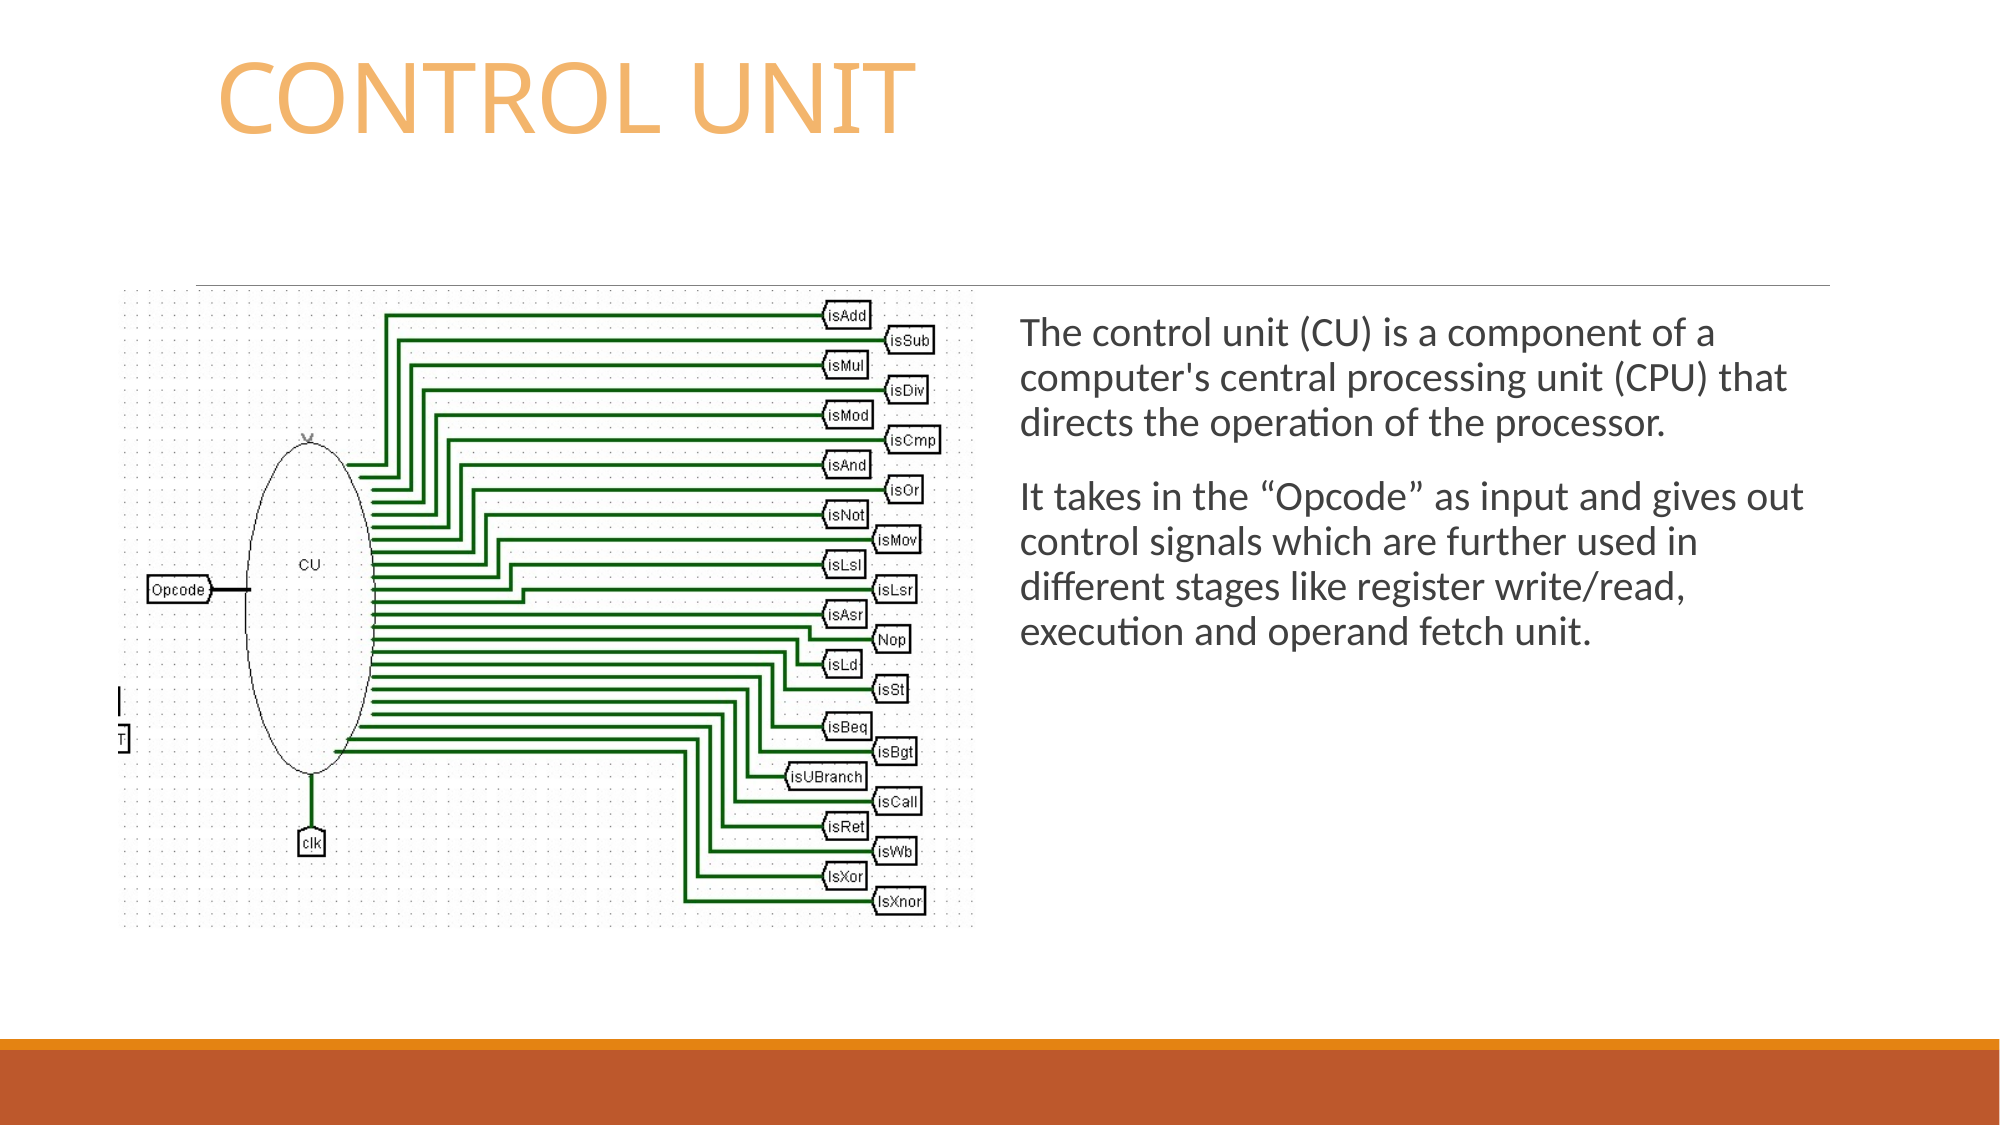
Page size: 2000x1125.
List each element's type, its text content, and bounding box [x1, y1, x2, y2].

picture [118, 290, 981, 937]
list The control unit (CU) is a component of a computer's central processing unit (CPU) that directs the operation of the processor. It takes in the “Opcode” as input and gives out control signals which are further used in different stages like register write/read, execution and operand fetch unit. [1019, 302, 1830, 963]
title CONTROL UNIT [199, 45, 1900, 161]
